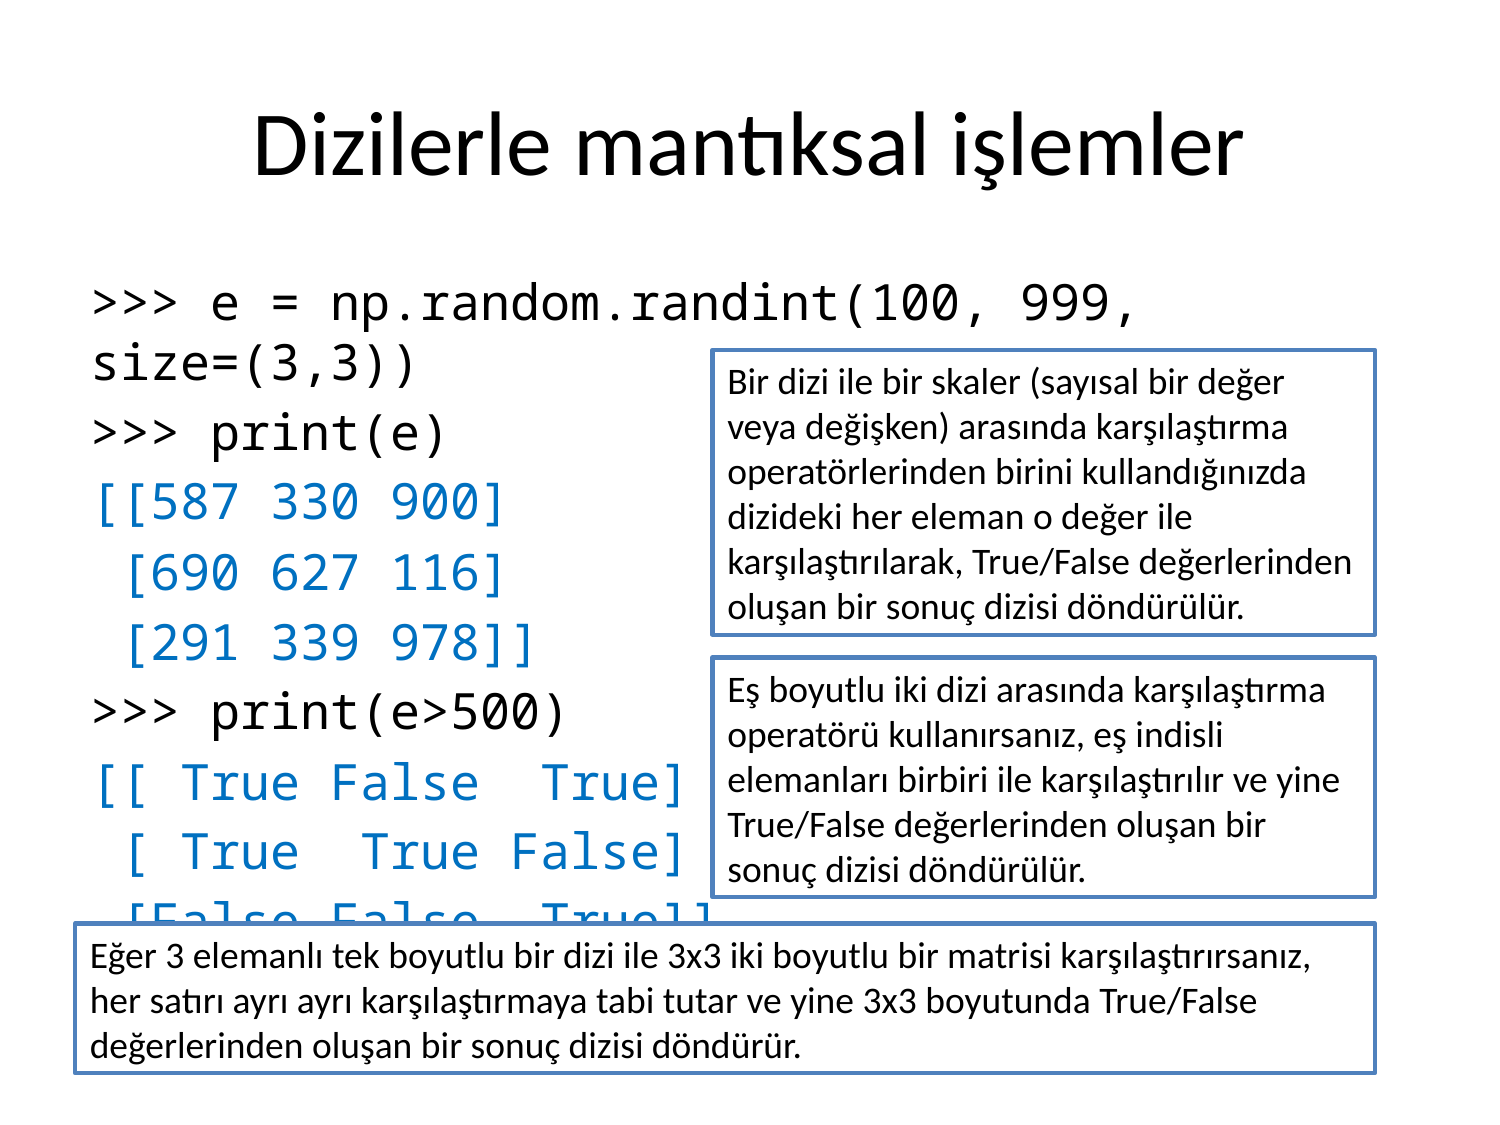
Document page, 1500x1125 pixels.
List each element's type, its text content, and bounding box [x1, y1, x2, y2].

text_box Bir dizi ile bir skaler (sayısal bir değer veya değişken) arasında karşılaştırma operatörlerinden birini kullandığınızda dizideki her eleman o değer ile karşılaştırılarak, True/False değerlerinden oluşan bir sonuç dizisi döndürülür. [710, 348, 1377, 637]
list >>> e = np.random.randint(100, 999, size=(3,3)) >>> print(e) [[587 330 900] [690 627 116] [291 339 978]] >>> print(e>500) [[ True False True] [ True True False] [False False True]] [75, 262, 1425, 1005]
text_box Eğer 3 elemanlı tek boyutlu bir dizi ile 3x3 iki boyutlu bir matrisi karşılaştırırsanız, her satırı ayrı ayrı karşılaştırmaya tabi tutar ve yine 3x3 boyutunda True/False değerlerinden oluşan bir sonuç dizisi döndürür. [73, 921, 1377, 1075]
text_box Eş boyutlu iki dizi arasında karşılaştırma operatörü kullanırsanız, eş indisli elemanları birbiri ile karşılaştırılır ve yine True/False değerlerinden oluşan bir sonuç dizisi döndürülür. [710, 655, 1377, 899]
title Dizilerle mantıksal işlemler [75, 45, 1425, 233]
